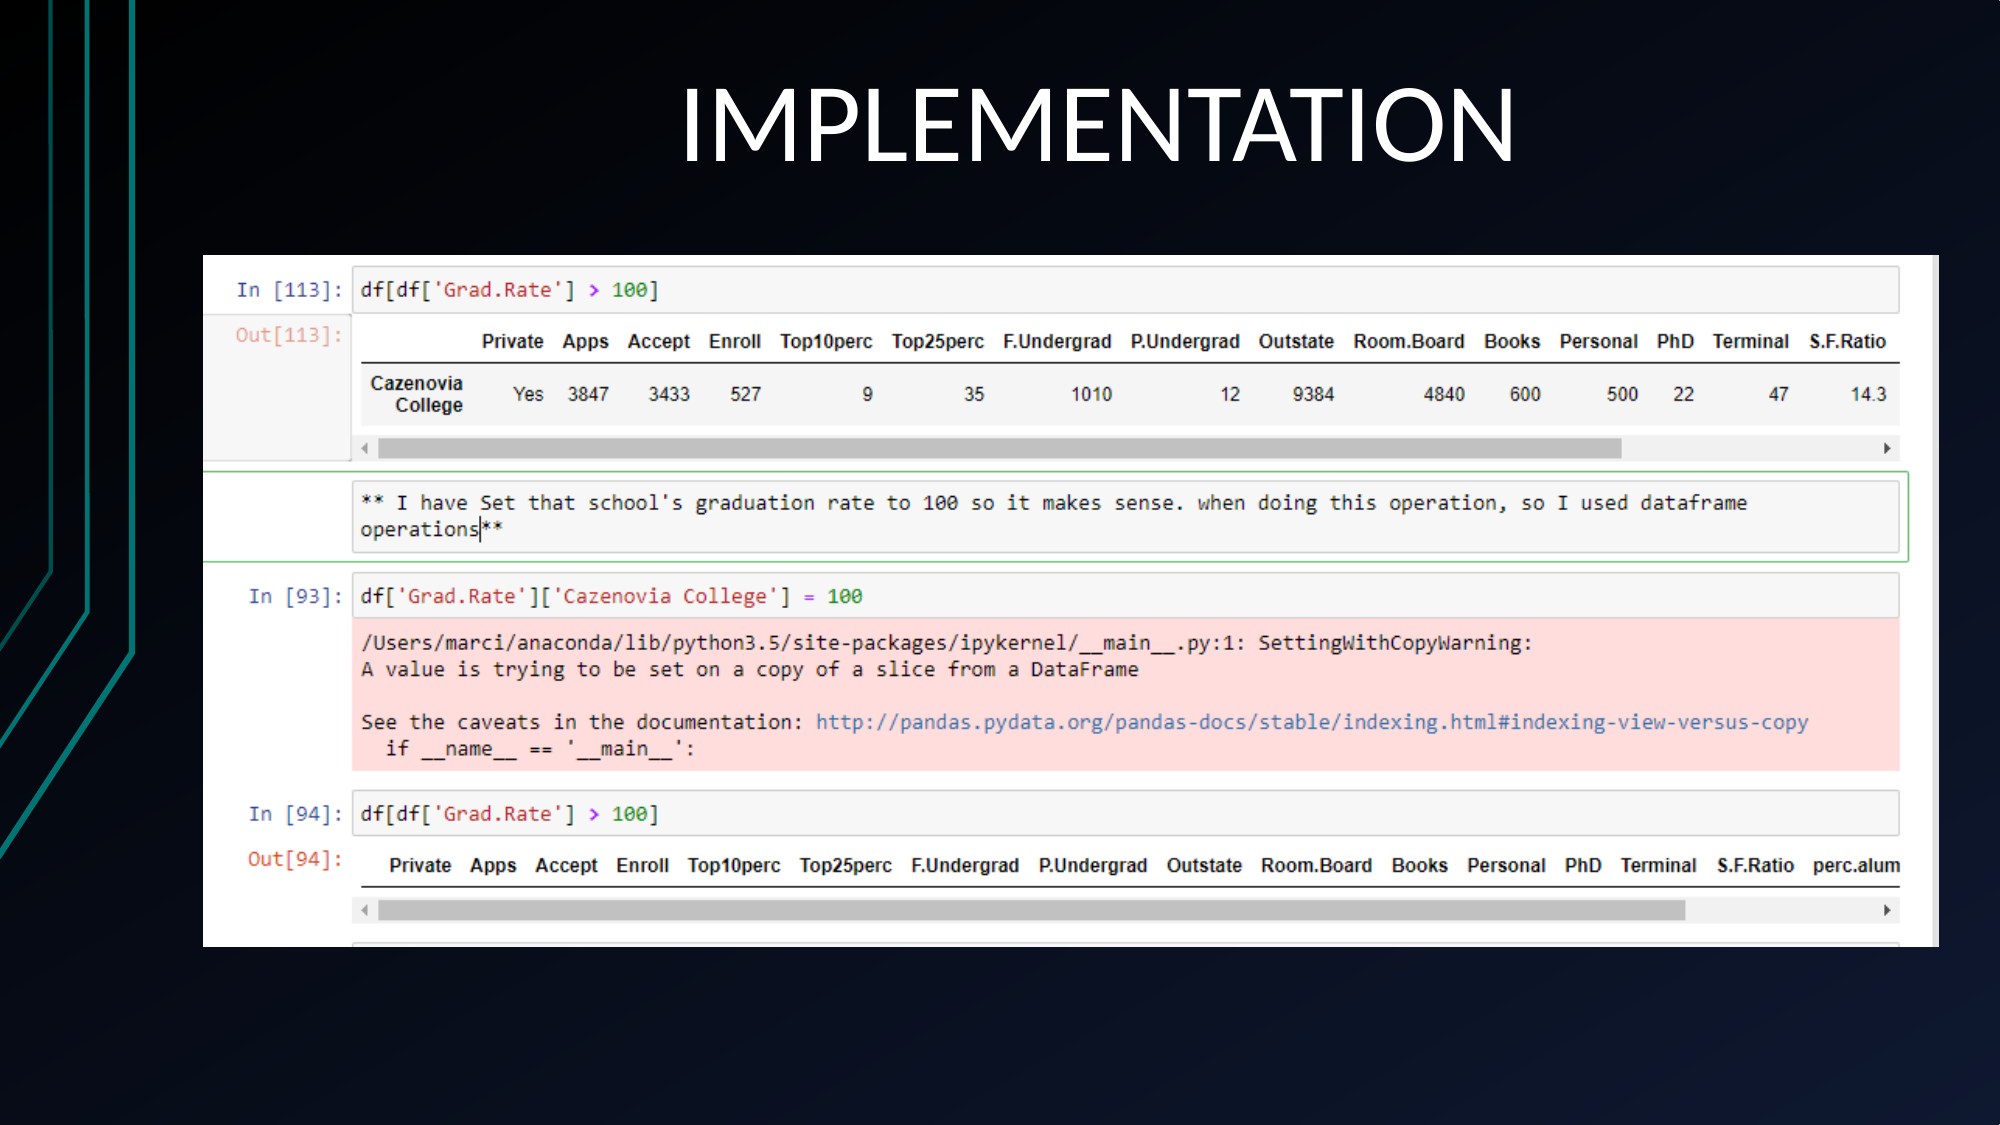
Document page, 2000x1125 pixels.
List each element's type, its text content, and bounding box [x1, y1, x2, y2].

picture [203, 255, 1939, 947]
title IMPLEMENTATION [199, 45, 1900, 197]
